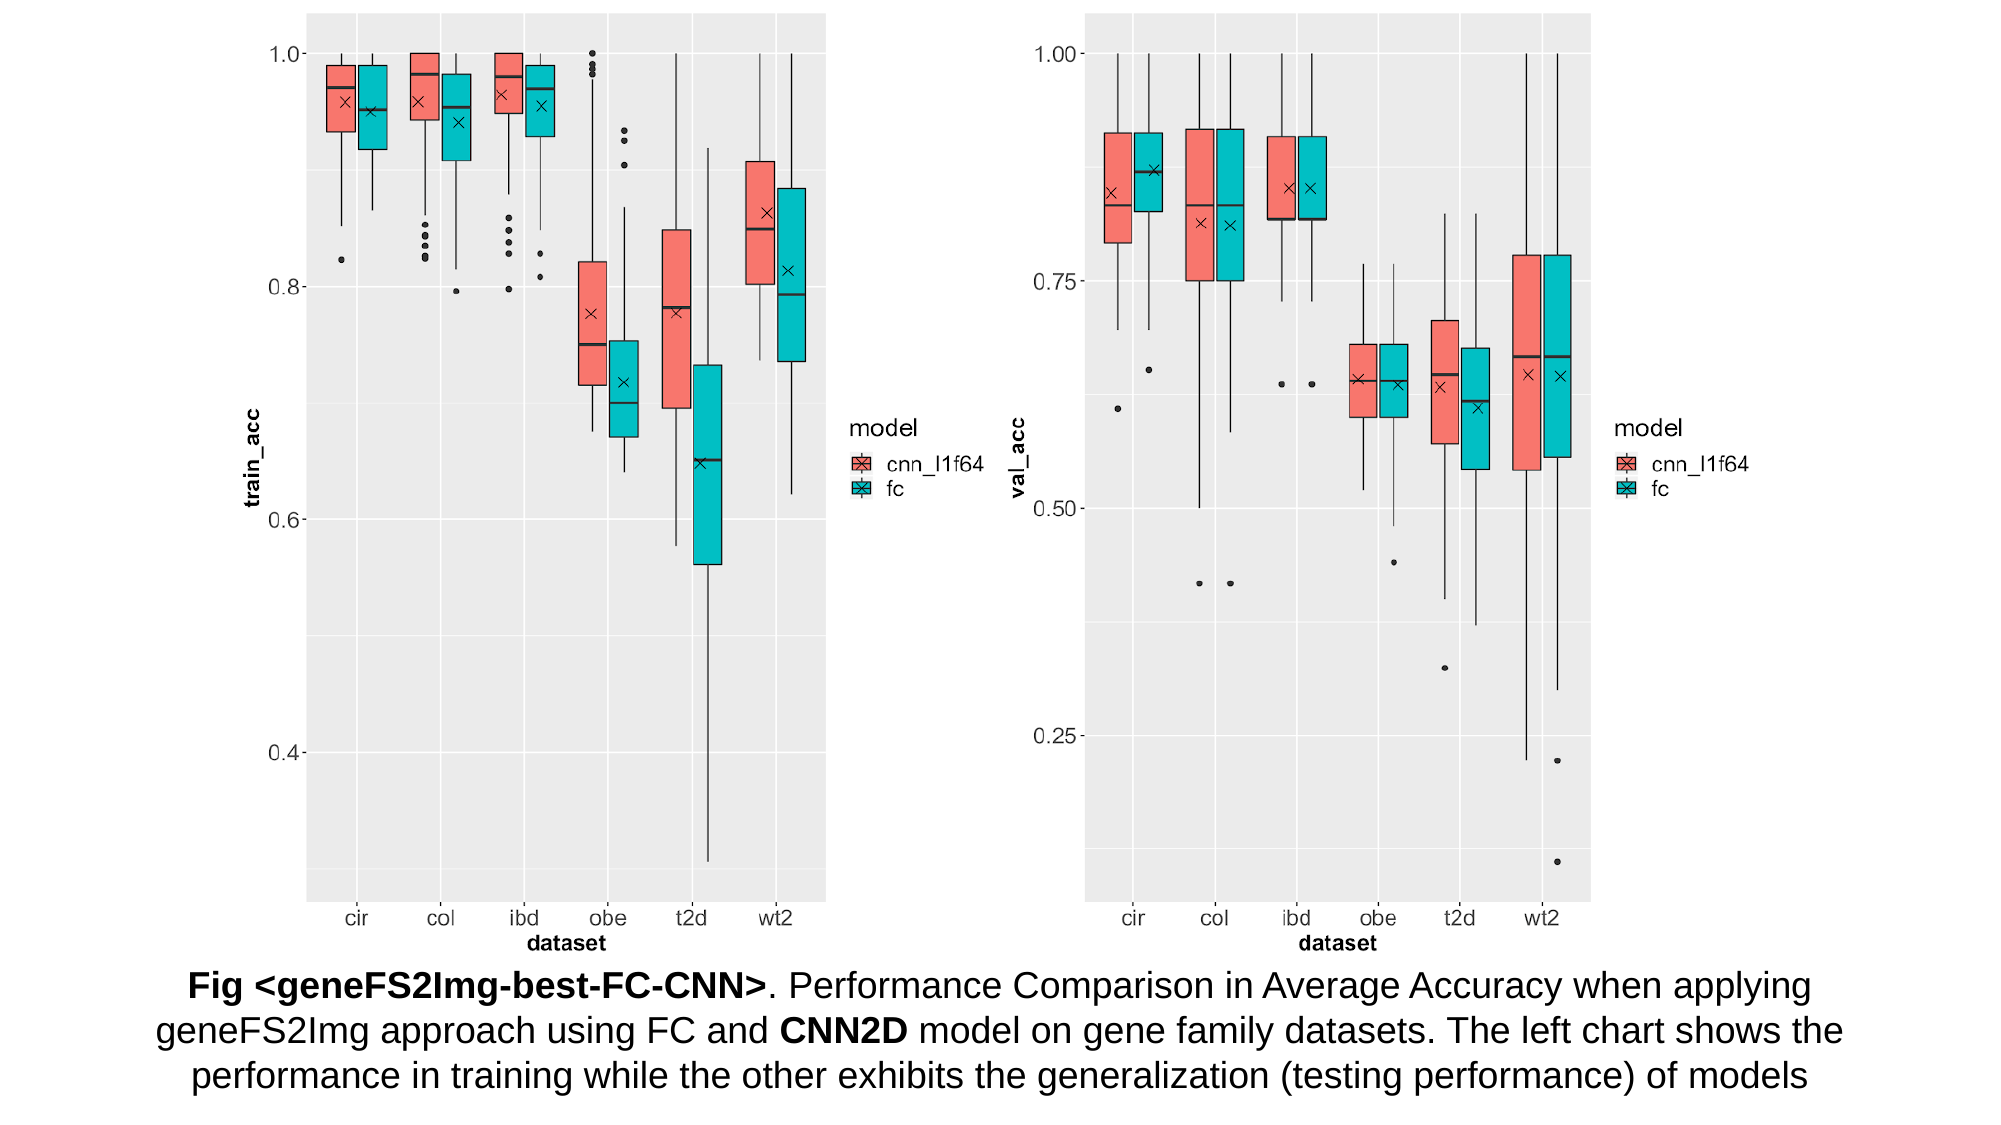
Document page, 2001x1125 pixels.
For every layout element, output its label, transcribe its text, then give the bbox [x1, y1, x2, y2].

picture [235, 5, 1765, 958]
text_box Fig <geneFS2Img-best-FC-CNN>. Performance Comparison in Average Accuracy when applying geneFS2Img approach using FC and CNN2D model on gene family datasets. The left chart shows the performance in training while the other exhibits the generalization (testing performance) of models [108, 953, 1892, 1104]
